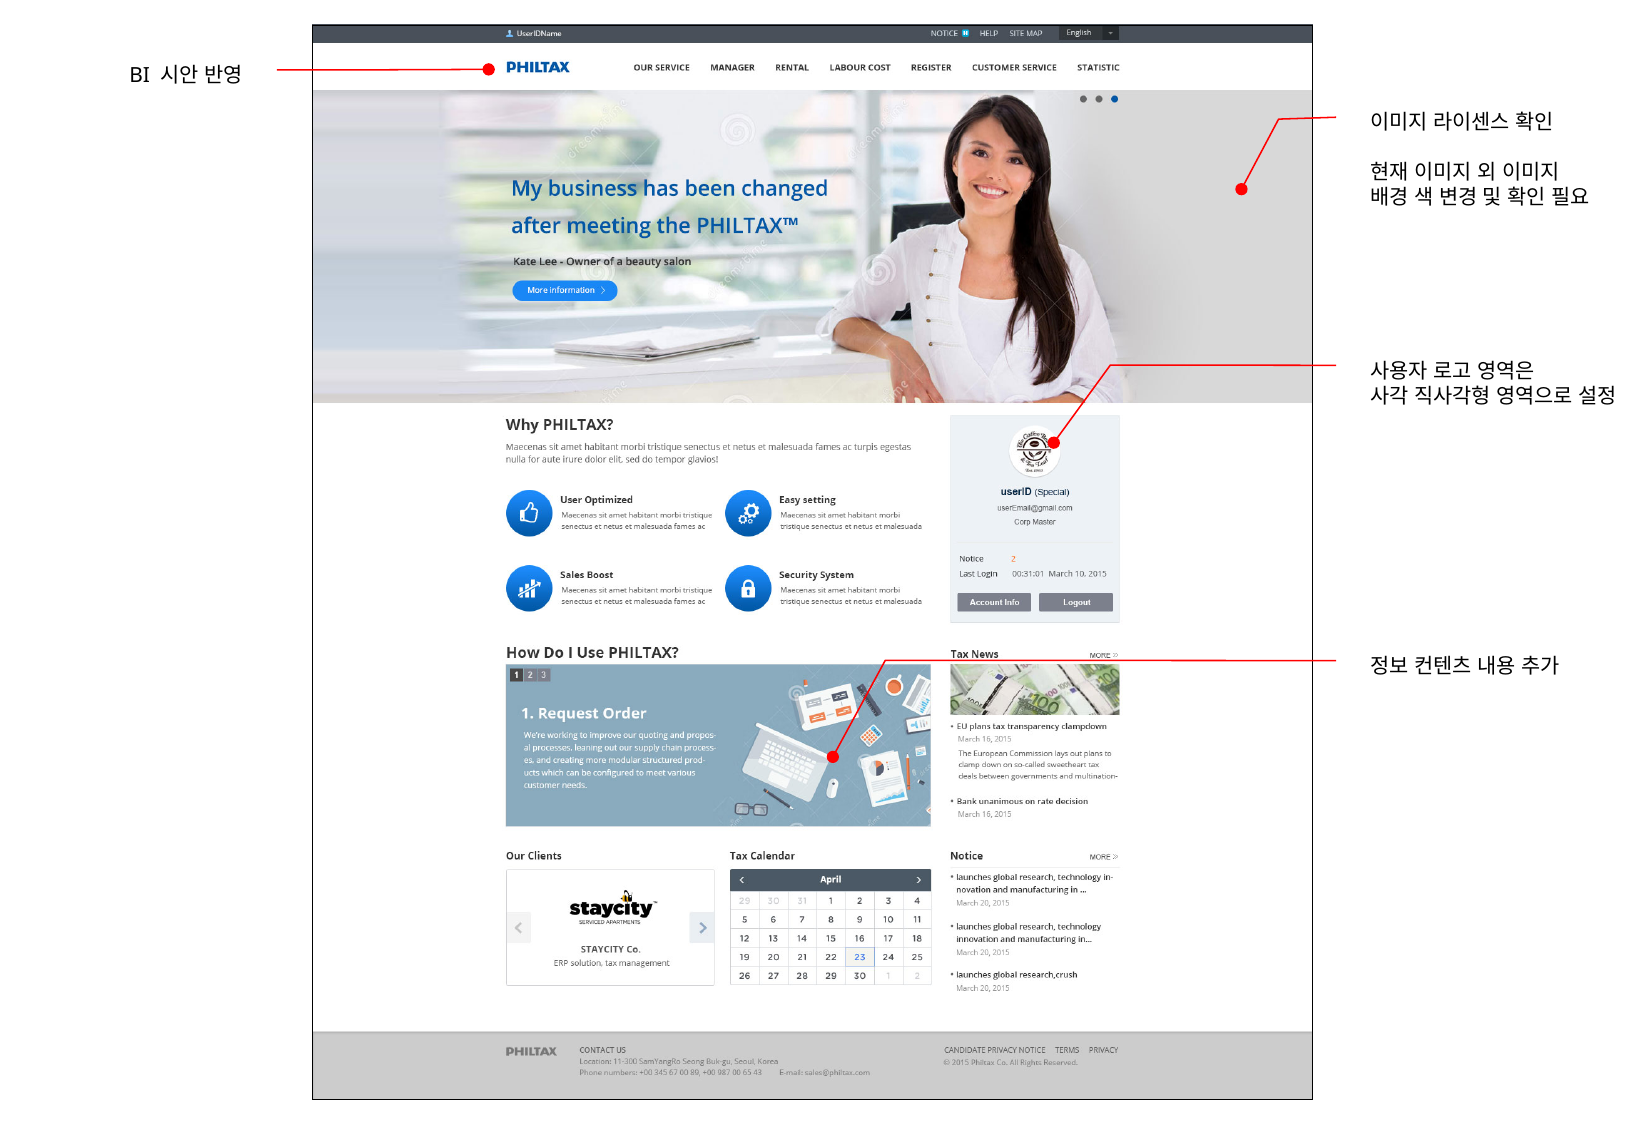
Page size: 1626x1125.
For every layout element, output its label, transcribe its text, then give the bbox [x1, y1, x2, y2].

text_box 이미지 라이센스 확인 현재 이미지 외 이미지 배경 색 변경 및 확인 필요 [1356, 102, 1592, 184]
picture [311, 24, 1313, 1101]
text_box 사용자 로고 영역은 사각 직사각형 영역으로 설정 [1356, 350, 1592, 433]
text_box BI 시안 반영 [21, 55, 257, 137]
text_box 정보 컨텐츠 내용 추가 [1356, 645, 1592, 728]
